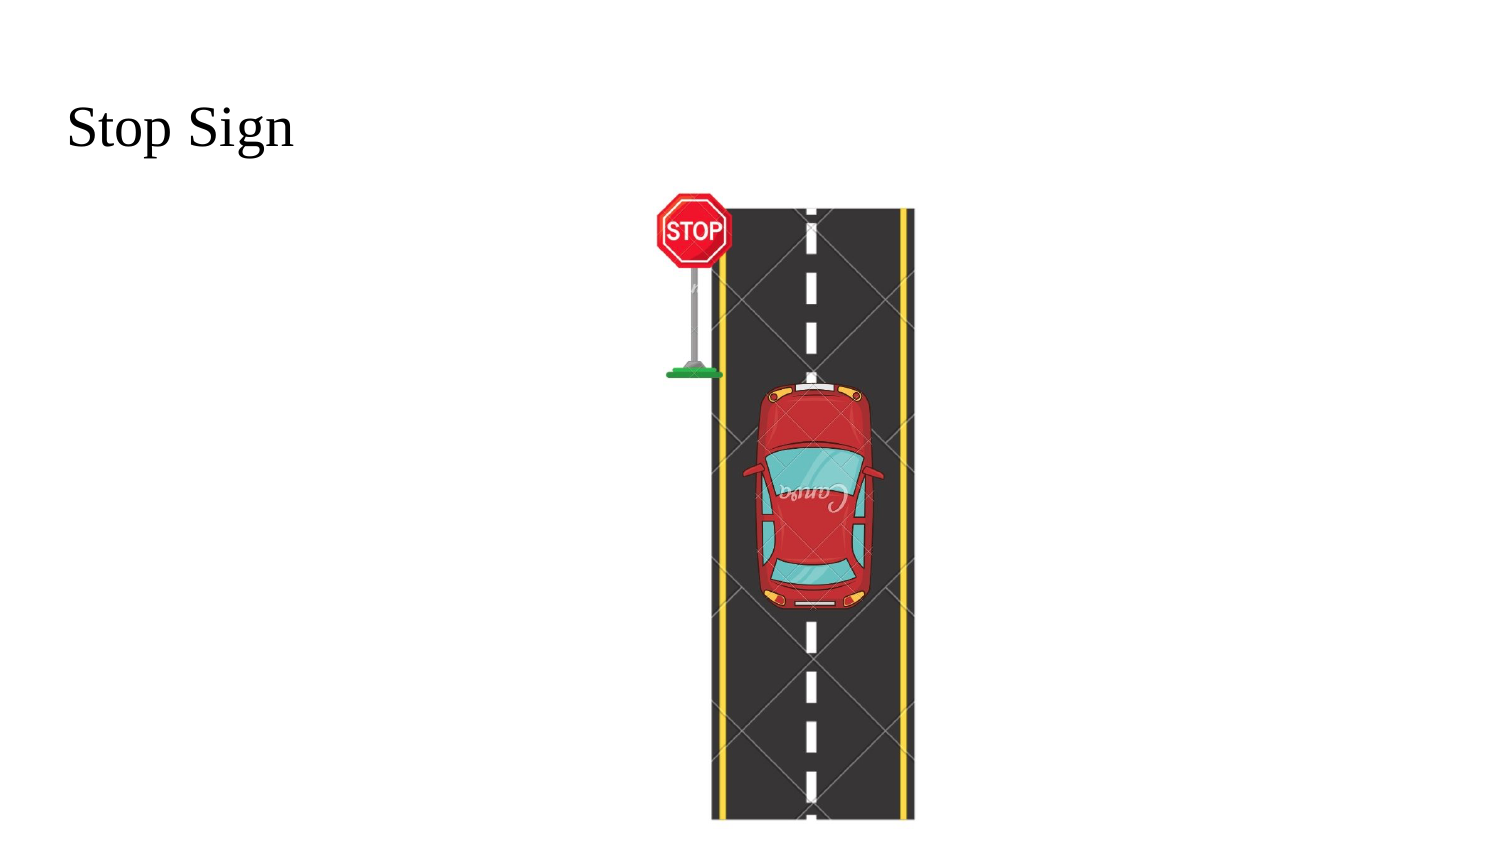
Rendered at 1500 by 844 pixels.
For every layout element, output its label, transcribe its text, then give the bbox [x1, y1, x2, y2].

picture [211, 166, 1415, 844]
title Stop Sign [51, 72, 1449, 167]
